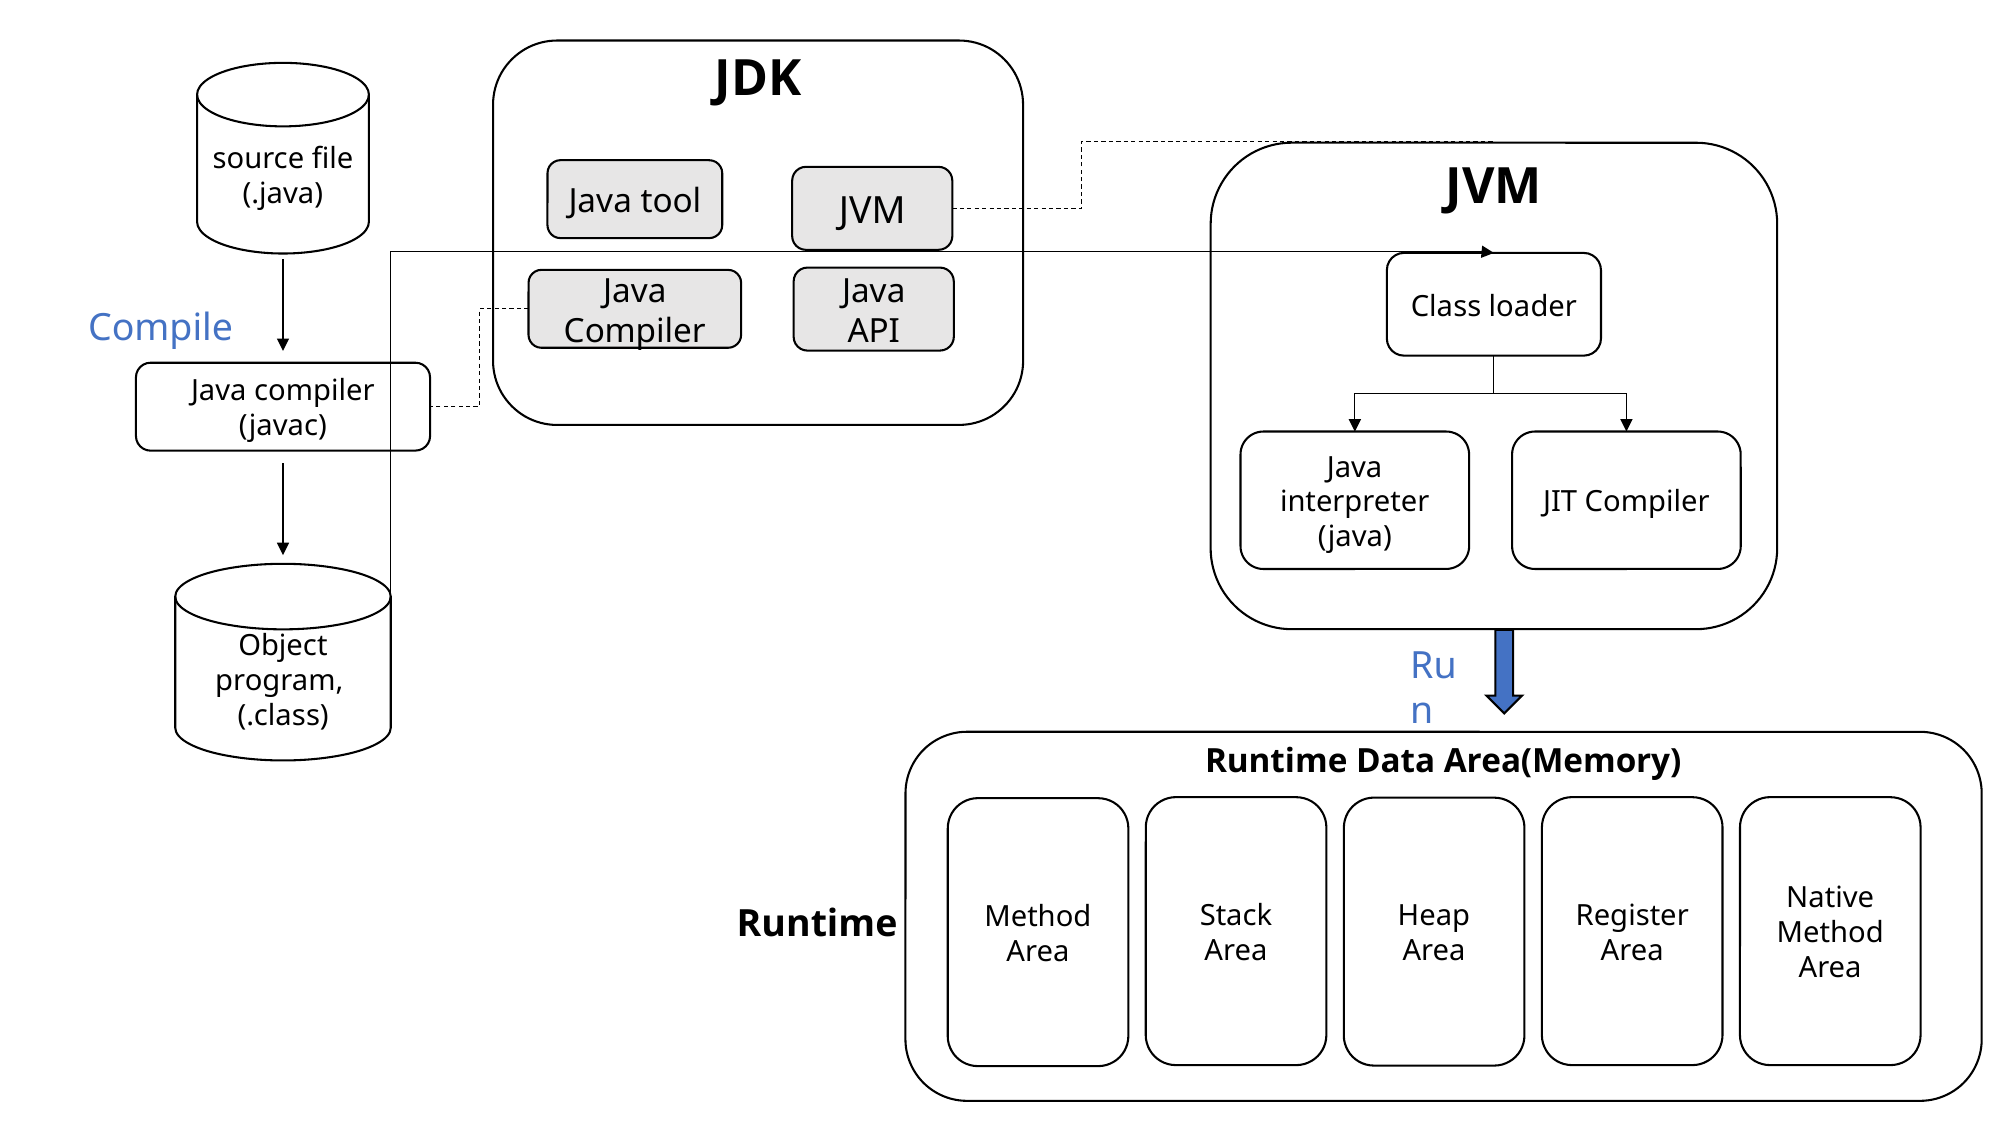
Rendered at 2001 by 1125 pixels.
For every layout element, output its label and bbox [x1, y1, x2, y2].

text_box [73, 40, 1982, 1101]
